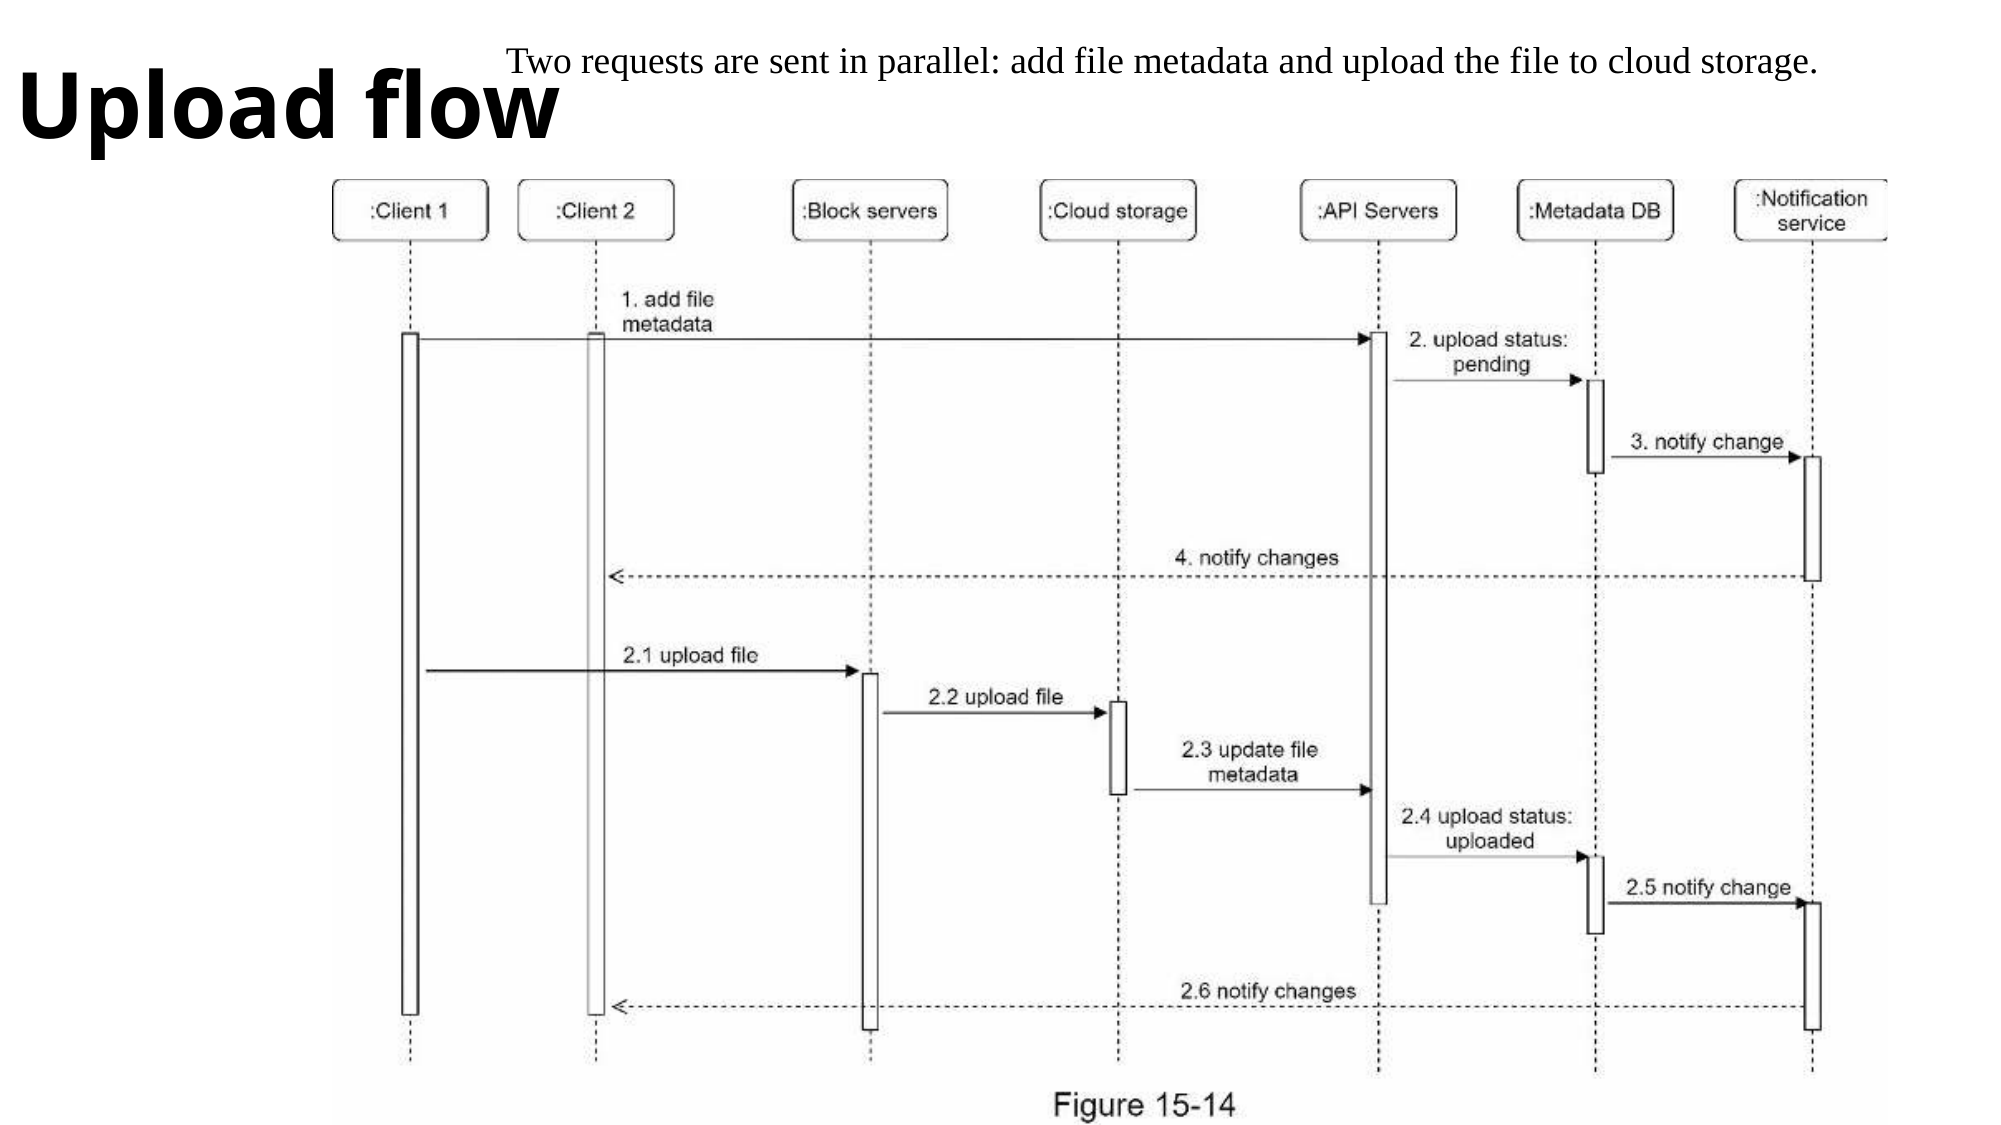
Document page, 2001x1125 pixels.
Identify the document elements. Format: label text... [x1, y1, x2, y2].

title Upload flow [0, 0, 2000, 218]
picture [332, 178, 1888, 1125]
text_box Two requests are sent in parallel: add file metadata and upload the file to cloud storage. [490, 28, 2000, 89]
